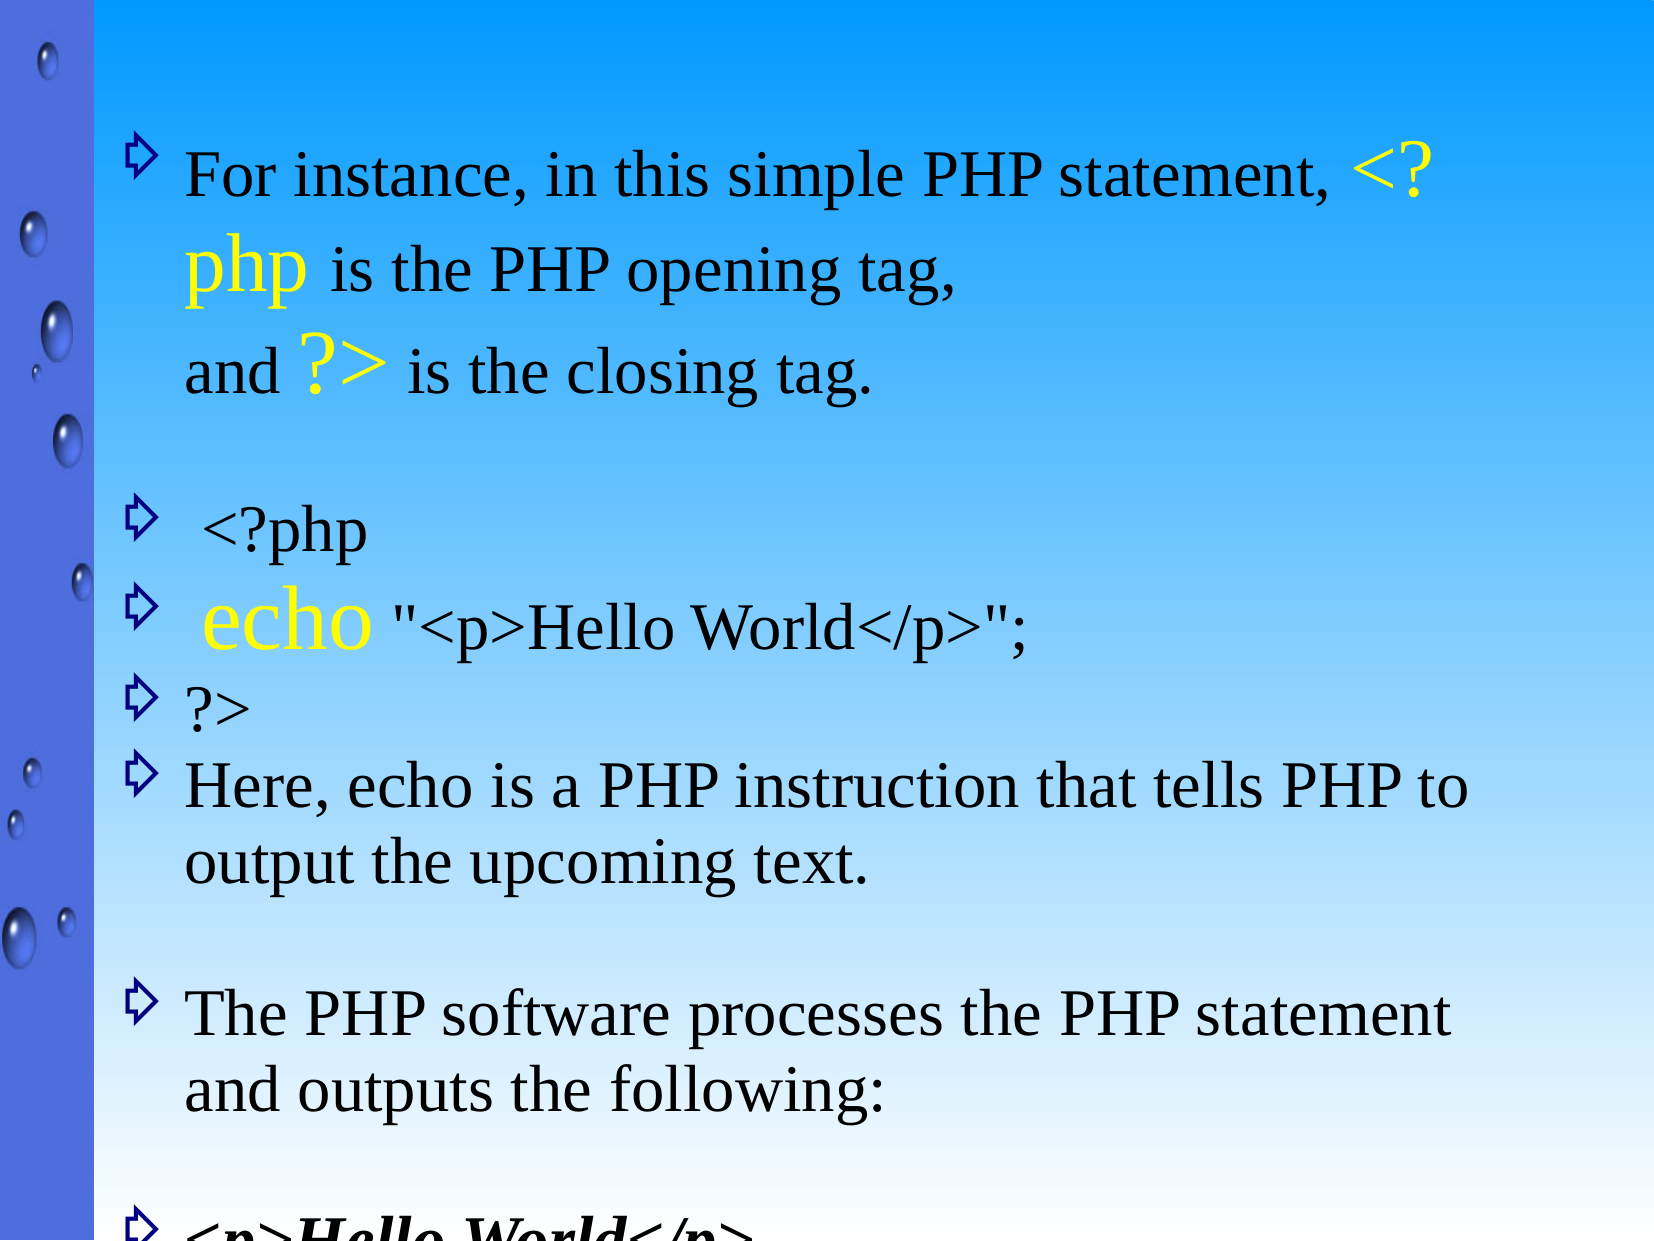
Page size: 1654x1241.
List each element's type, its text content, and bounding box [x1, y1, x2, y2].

list For instance, in this simple PHP statement, <?php is the PHP opening tag, and ?> is the closing tag. <?php echo "<p>Hello World</p>"; ?> Here, echo is a PHP instruction that tells PHP to output the upcoming text. The PHP software processes the PHP statement and outputs the following: <p>Hello World</p> [101, 119, 1503, 1183]
picture [0, 0, 94, 1240]
